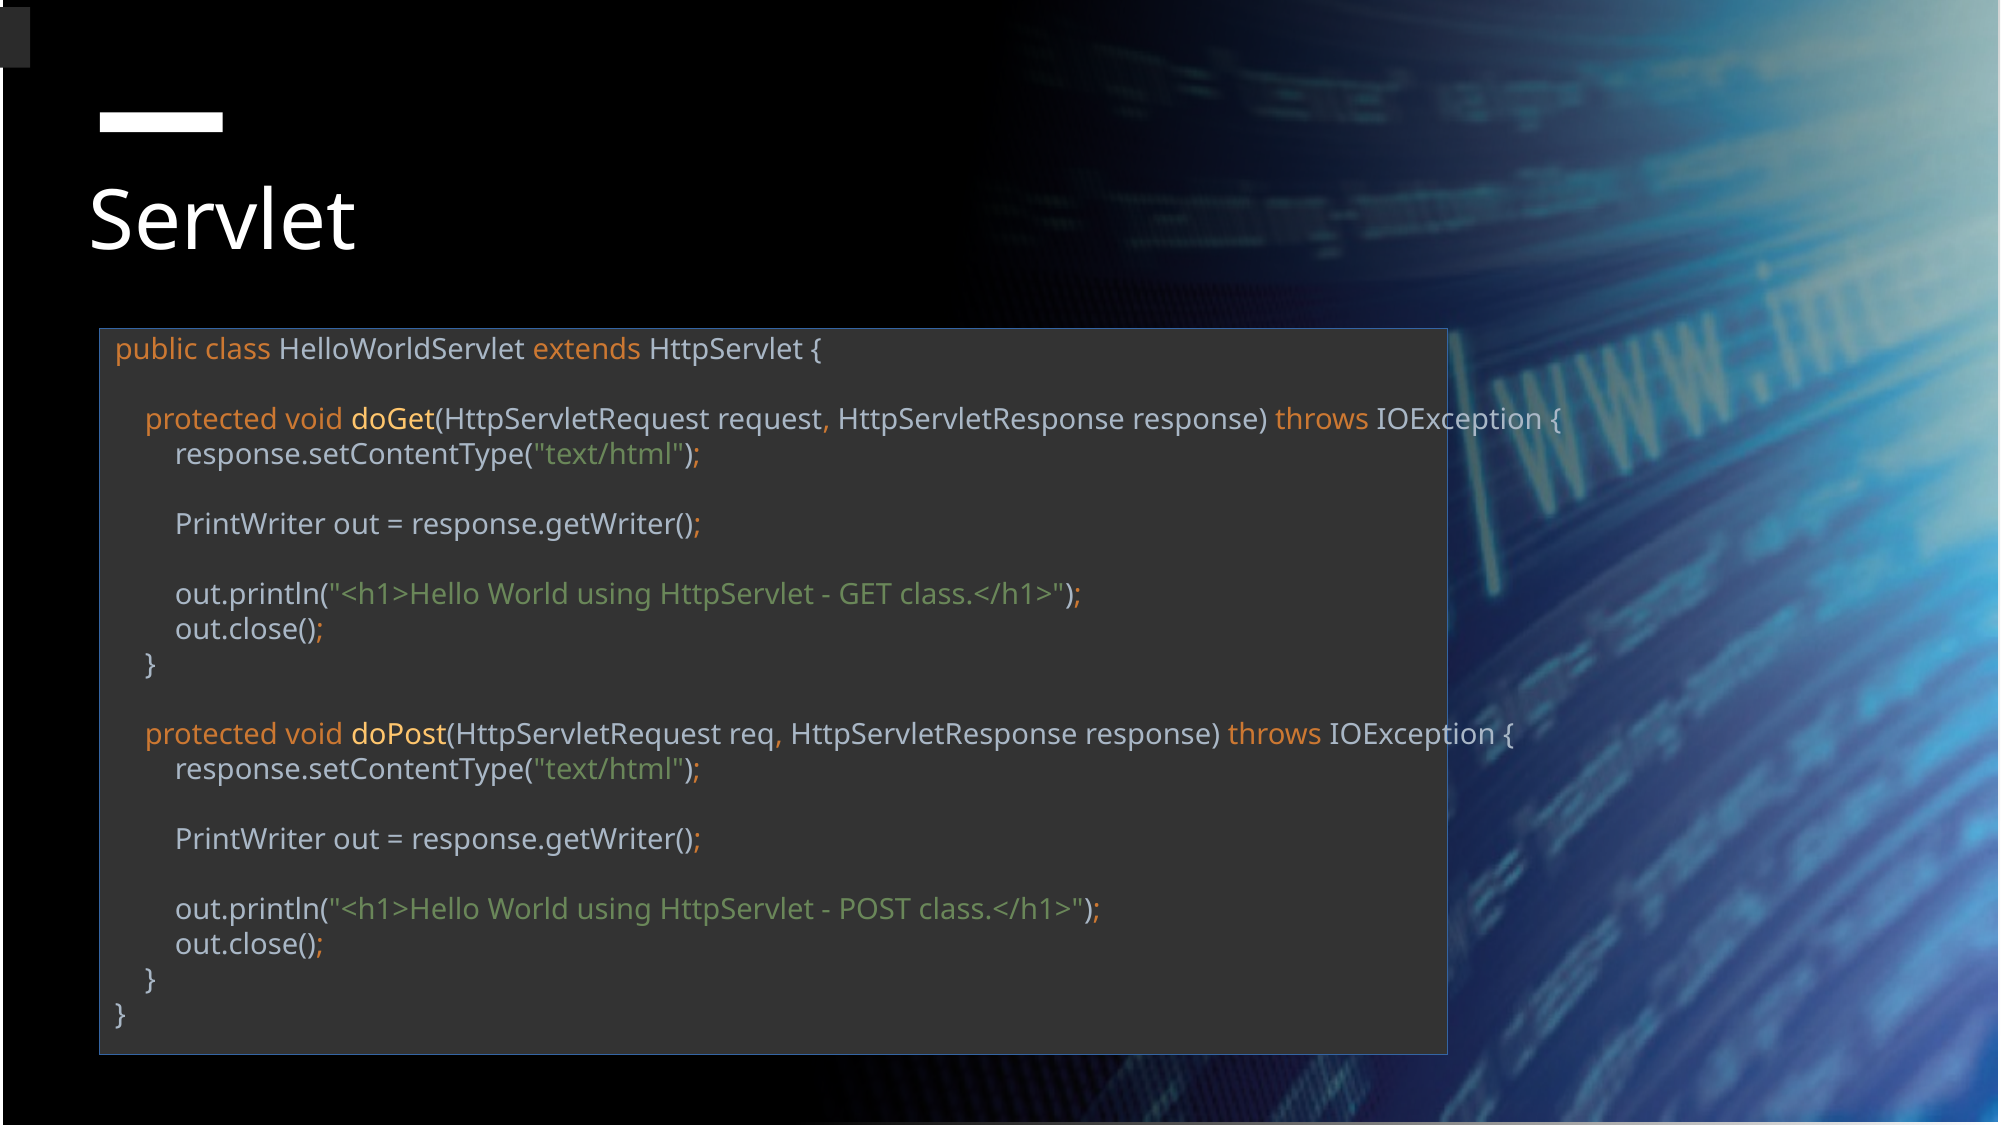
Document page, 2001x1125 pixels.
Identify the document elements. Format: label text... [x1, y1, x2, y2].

text_box [3, 0, 646, 1125]
text_box [0, 7, 31, 68]
picture [649, 0, 1998, 1123]
text_box public class HelloWorldServlet extends HttpServlet { protected void doGet(HttpServletRequest request, HttpServletResponse response) throws IOException { response.setContentType("text/html"); PrintWriter out = response.getWriter(); out.println("<h1>Hello World using HttpServlet - GET class.</h1>"); out.close(); } protected void doPost(HttpServletRequest req, HttpServletResponse response) throws IOException { response.setContentType("text/html"); PrintWriter out = response.getWriter(); out.println("<h1>Hello World using HttpServlet - POST class.</h1>"); out.close(); } } [99, 328, 644, 1055]
text_box [97, 293, 644, 981]
text_box [99, 112, 223, 133]
text_box Servlet [88, 166, 644, 266]
